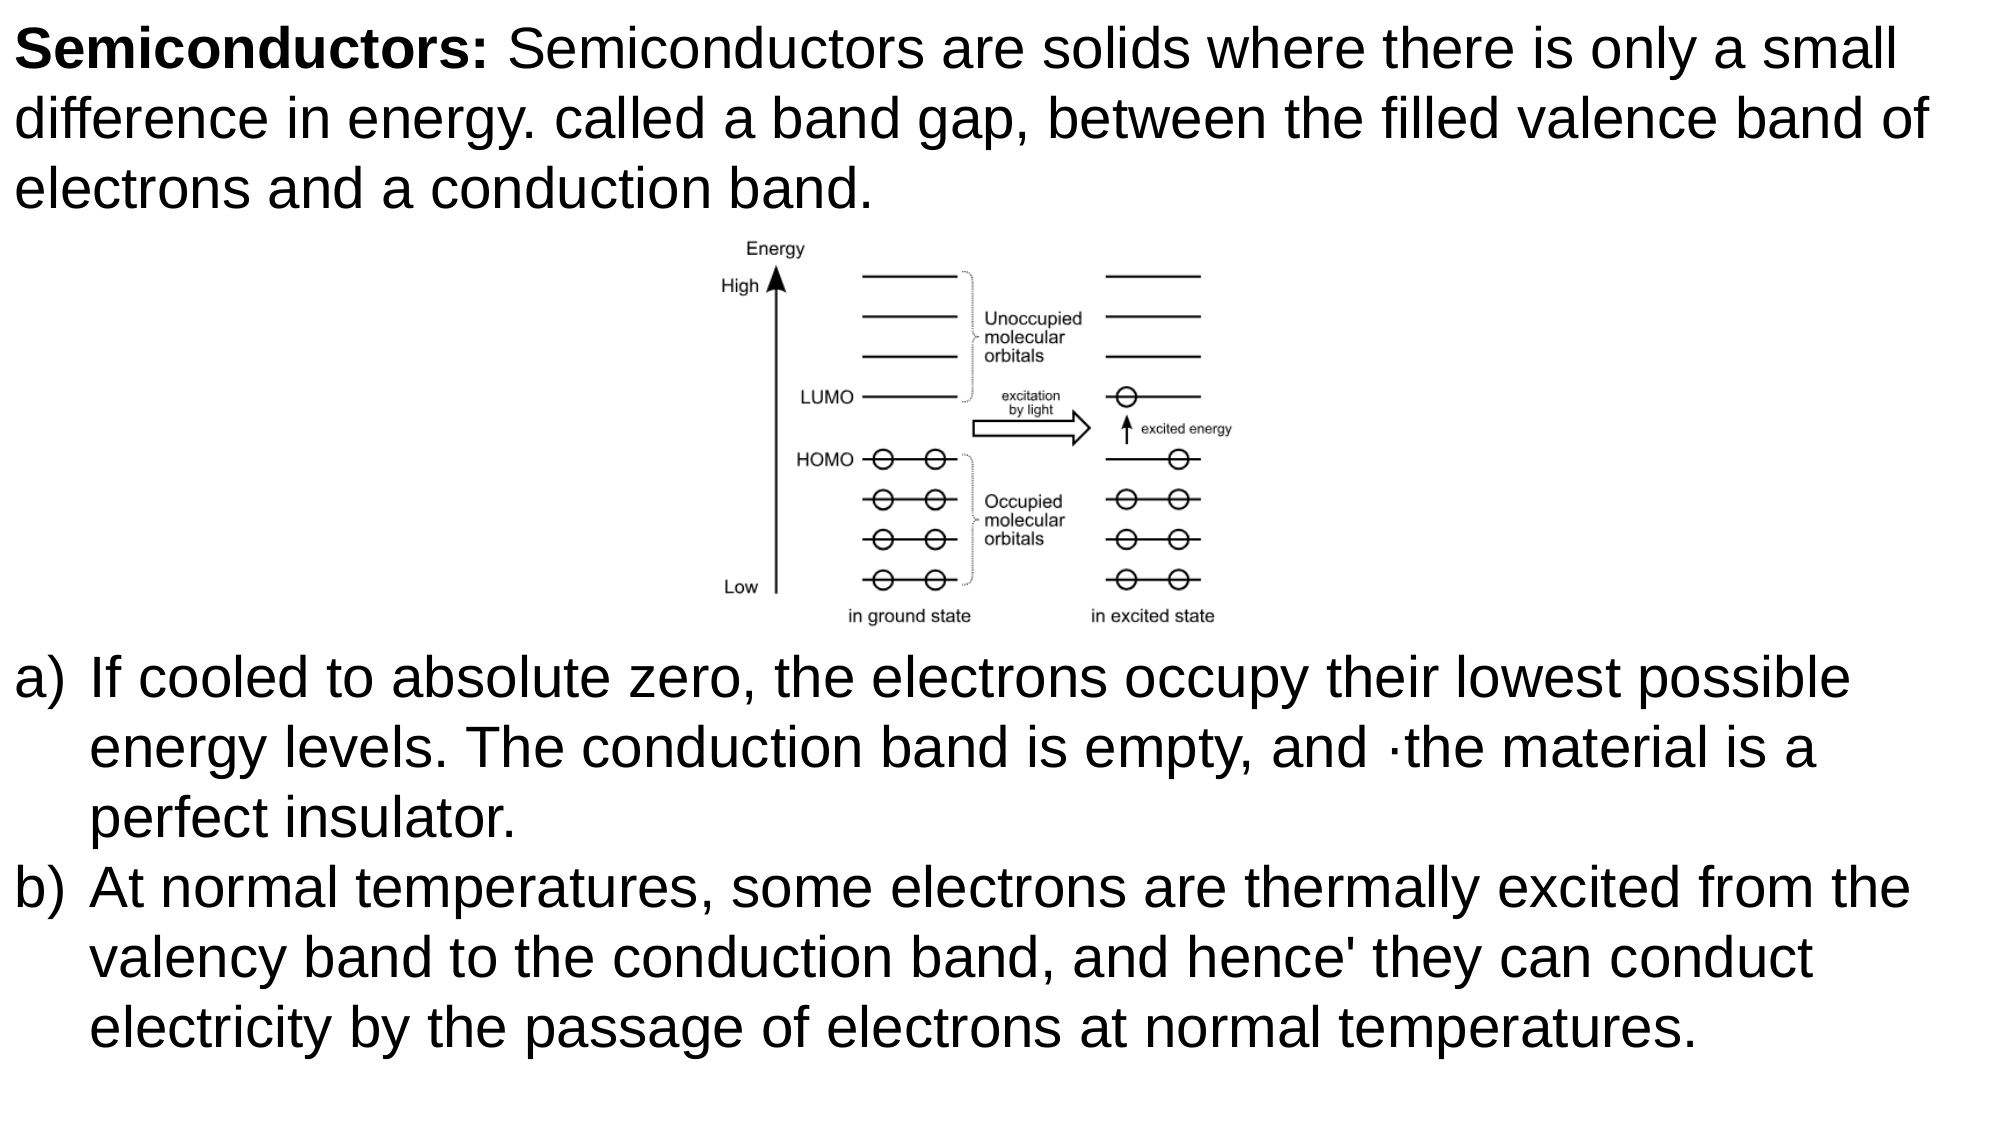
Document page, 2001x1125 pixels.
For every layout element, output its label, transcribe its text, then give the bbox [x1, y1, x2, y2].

picture [713, 234, 1244, 644]
text_box Semiconductors: Semiconductors are solids where there is only a small difference in energy. called a band gap, between the filled valence band of electrons and a conduction band. If cooled to absolute zero, the electrons occupy their lowest possible energy levels. The conduction band is empty, and ·the material is a perfect insulator. At normal temperatures, some electrons are thermally excited from the valency band to the conduction band, and hence' they can conduct electricity by the passage of electrons at normal temperatures. [0, 2, 2000, 1067]
